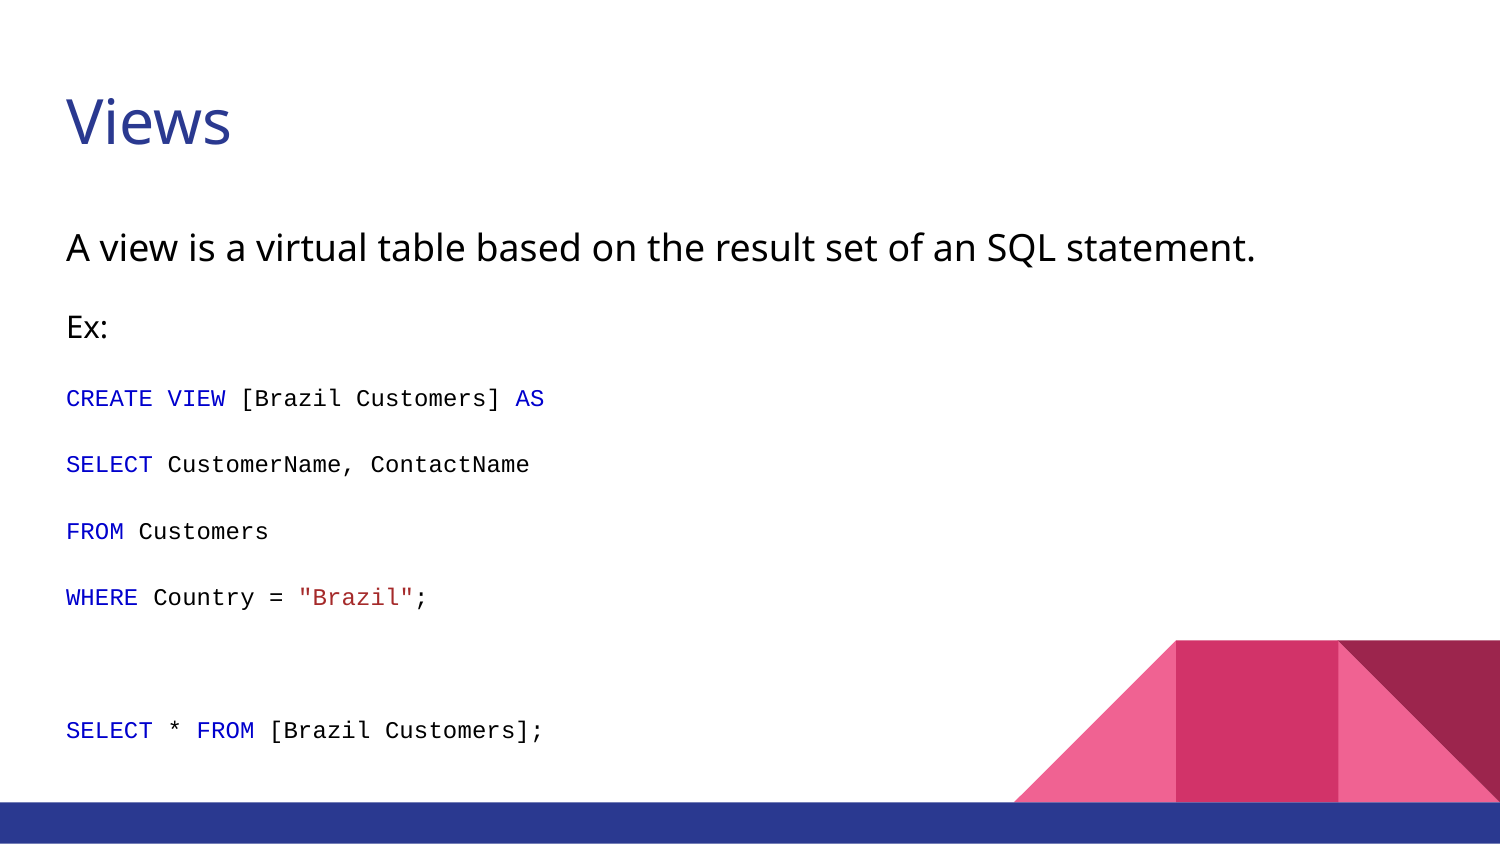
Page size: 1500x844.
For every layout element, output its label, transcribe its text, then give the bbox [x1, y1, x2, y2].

title Views [51, 67, 1449, 167]
list A view is a virtual table based on the result set of an SQL statement. Ex: CREATE VIEW [Brazil Customers] AS SELECT CustomerName, ContactName FROM Customers WHERE Country = "Brazil"; SELECT * FROM [Brazil Customers]; [51, 201, 1449, 750]
